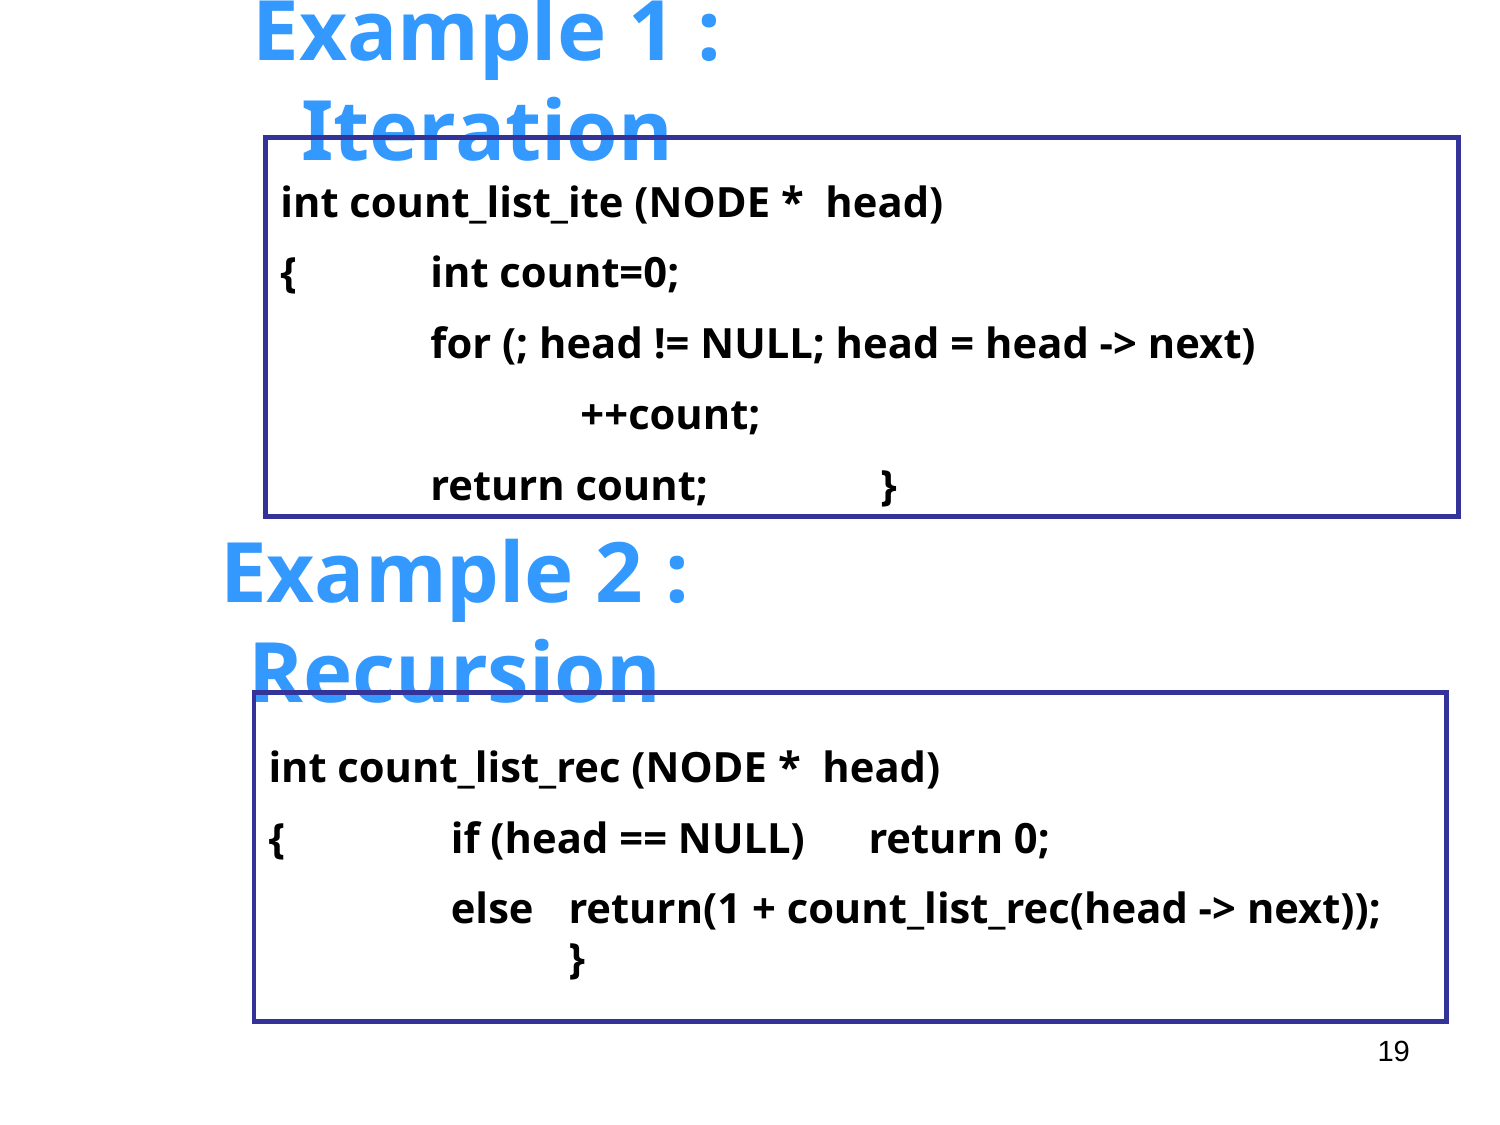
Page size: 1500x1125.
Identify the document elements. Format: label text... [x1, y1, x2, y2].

title Example 1 : Iteration [52, 0, 922, 154]
text_box Example 2 : Recursion [0, 538, 910, 701]
slide_number 19 [1074, 1024, 1426, 1103]
text_box int count_list_rec (NODE * head) { if (head == NULL) return 0; else return(1 + count_list_rec(head -> next)); } [253, 692, 1447, 1022]
text_box int count_list_ite (NODE * head) { int count=0; for (; head != NULL; head = head -> next) ++count; return count; } [265, 137, 1459, 517]
